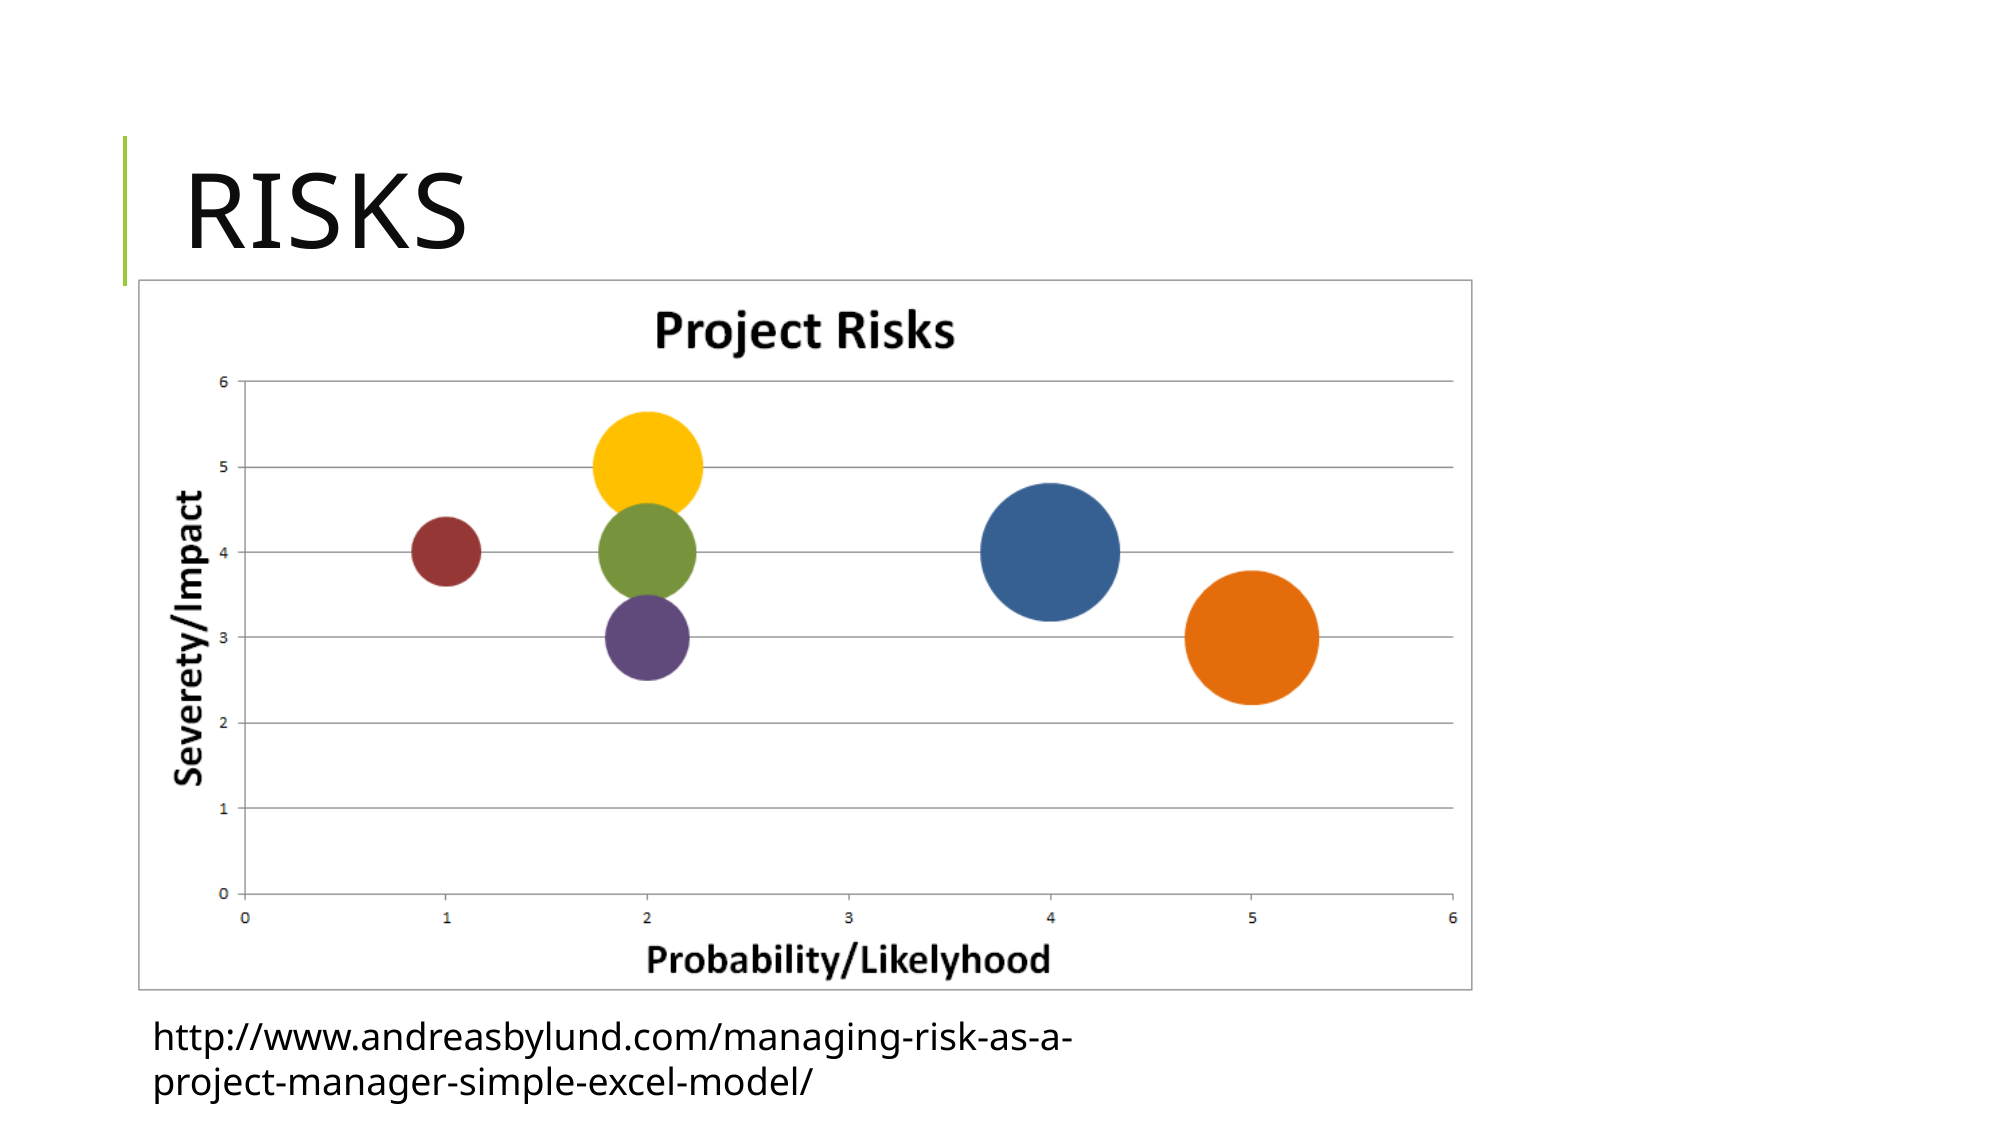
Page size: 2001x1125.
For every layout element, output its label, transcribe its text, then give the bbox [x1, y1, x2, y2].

text_box http://www.andreasbylund.com/managing-risk-as-a-project-manager-simple-excel-model/ [137, 1005, 1138, 1111]
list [137, 277, 1474, 992]
title Risks [168, 96, 1763, 342]
